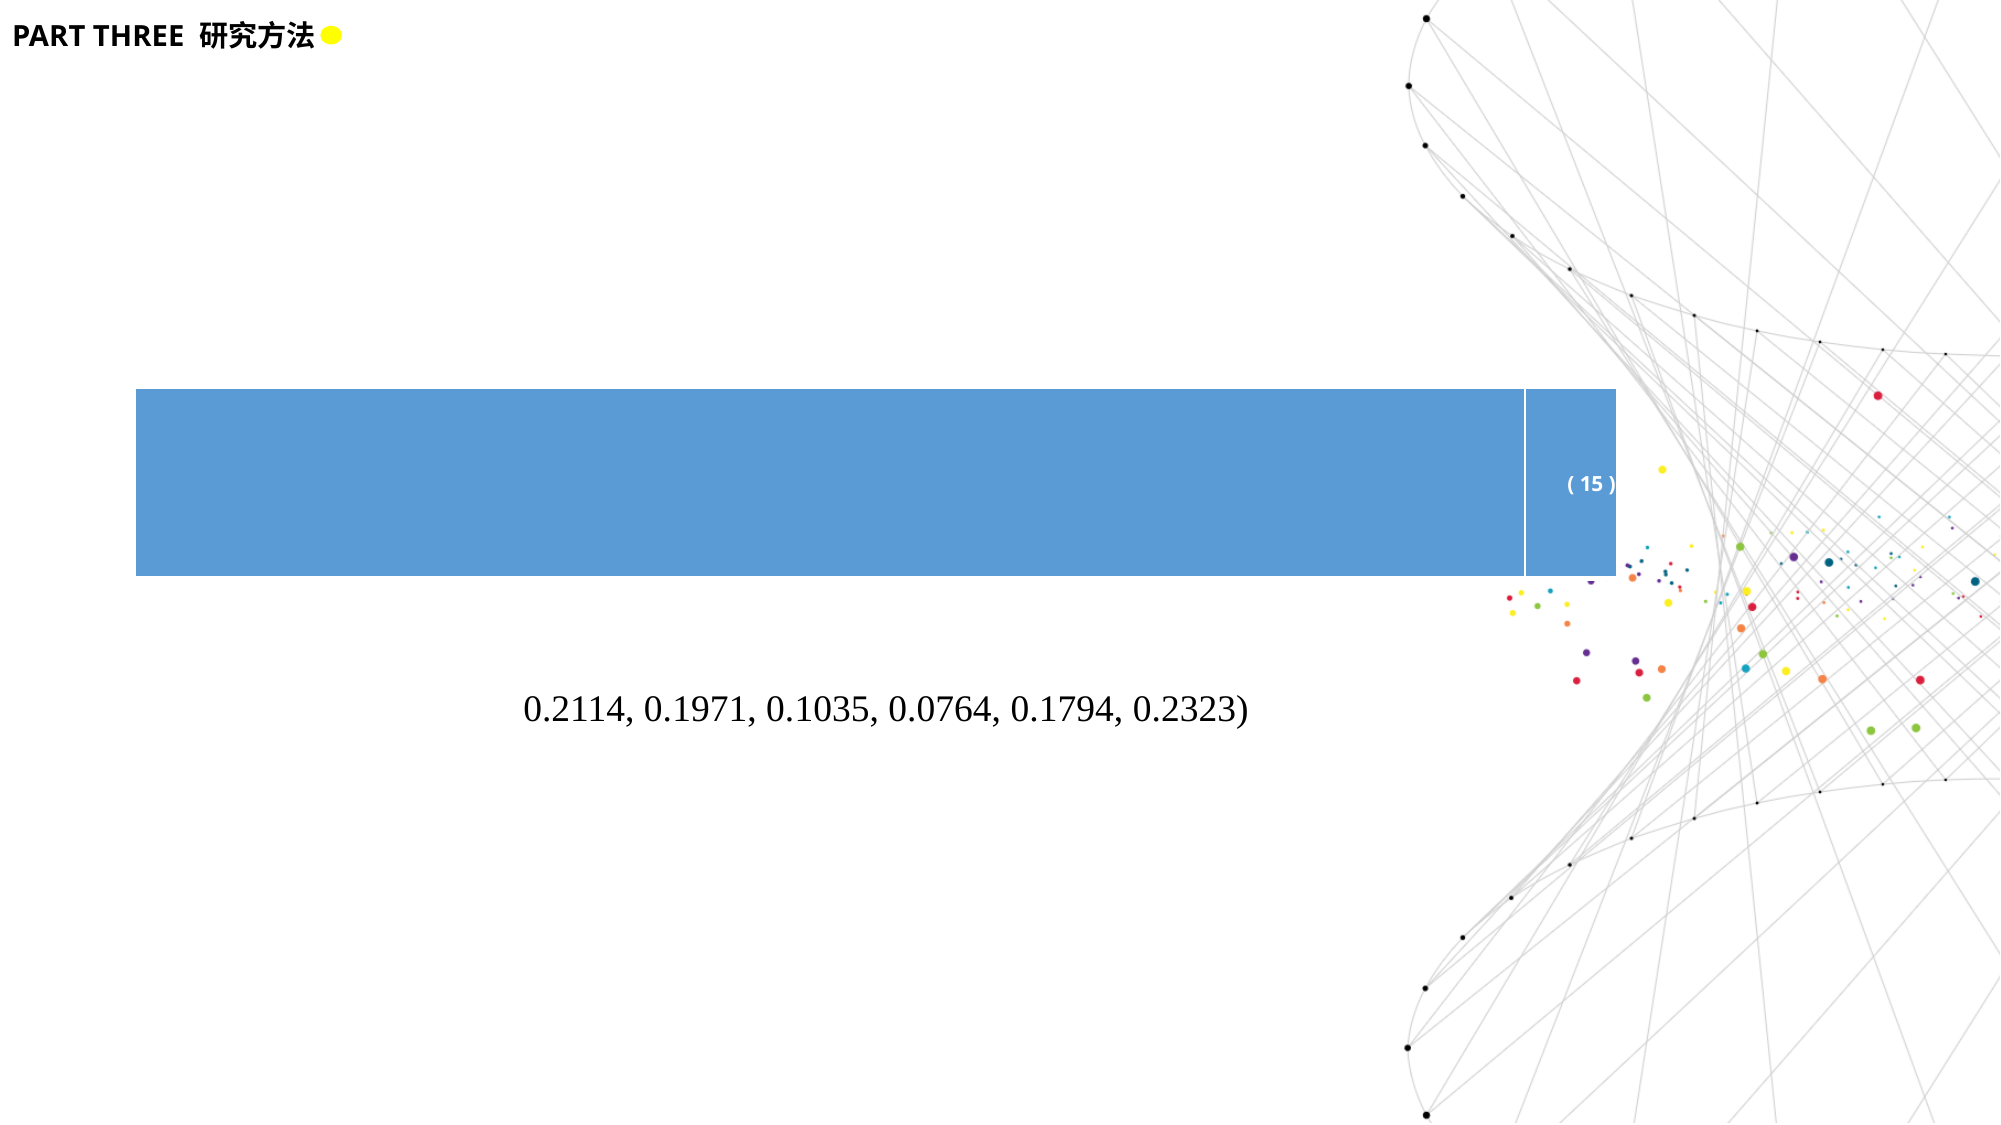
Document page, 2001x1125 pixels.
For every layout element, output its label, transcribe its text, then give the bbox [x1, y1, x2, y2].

text_box PART THREE 研究方法 [0, 9, 331, 60]
picture [1314, 0, 2001, 1123]
text_box [319, 24, 343, 46]
